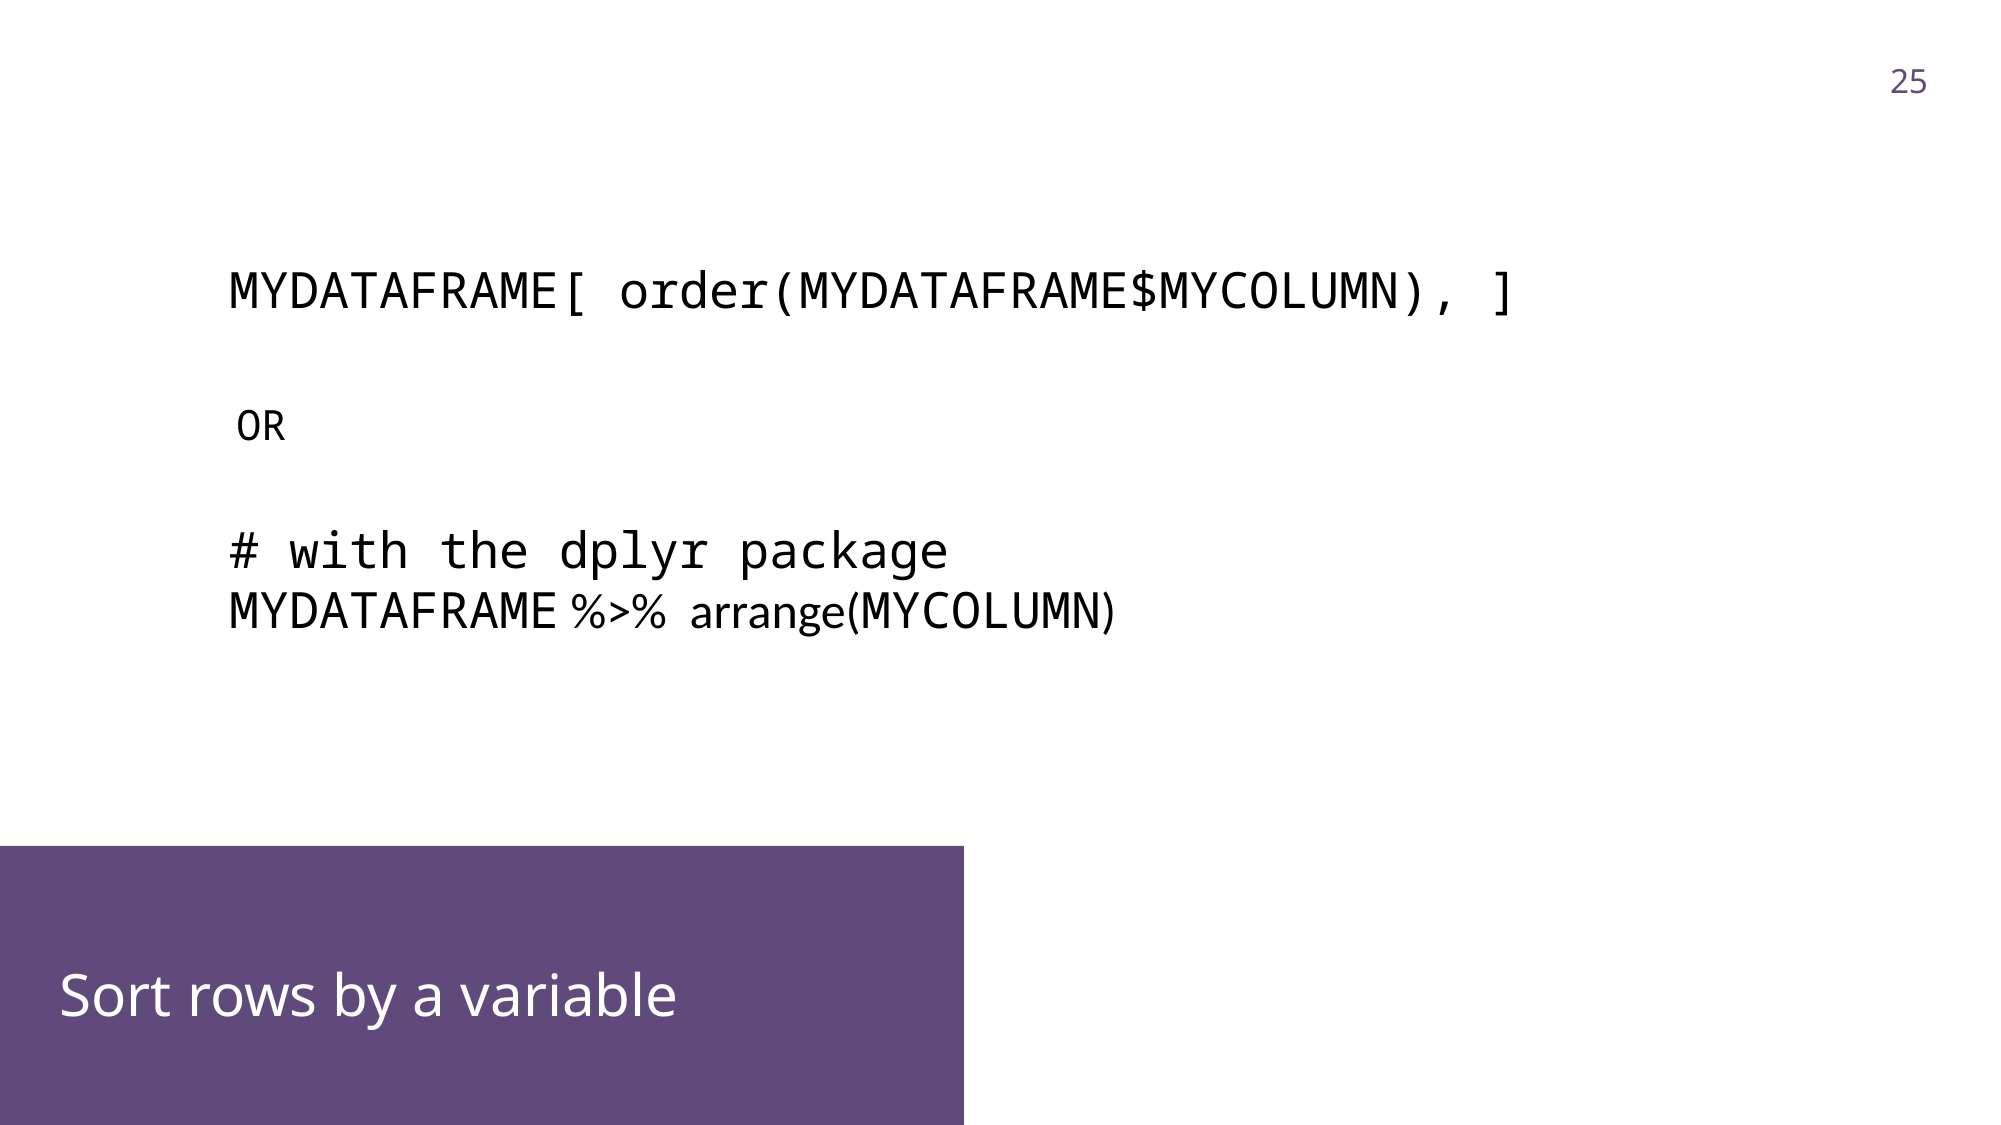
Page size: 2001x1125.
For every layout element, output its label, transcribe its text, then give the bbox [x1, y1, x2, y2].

text_box OR [171, 391, 1728, 456]
text_box # with the dplyr package MYDATAFRAME %>% arrange(MYCOLUMN) [214, 510, 1690, 646]
text_box Sort rows by a variable [0, 845, 965, 1125]
slide_number 25 [1822, 52, 1943, 113]
text_box MYDATAFRAME[ order(MYDATAFRAME$MYCOLUMN), ] [214, 251, 1584, 326]
